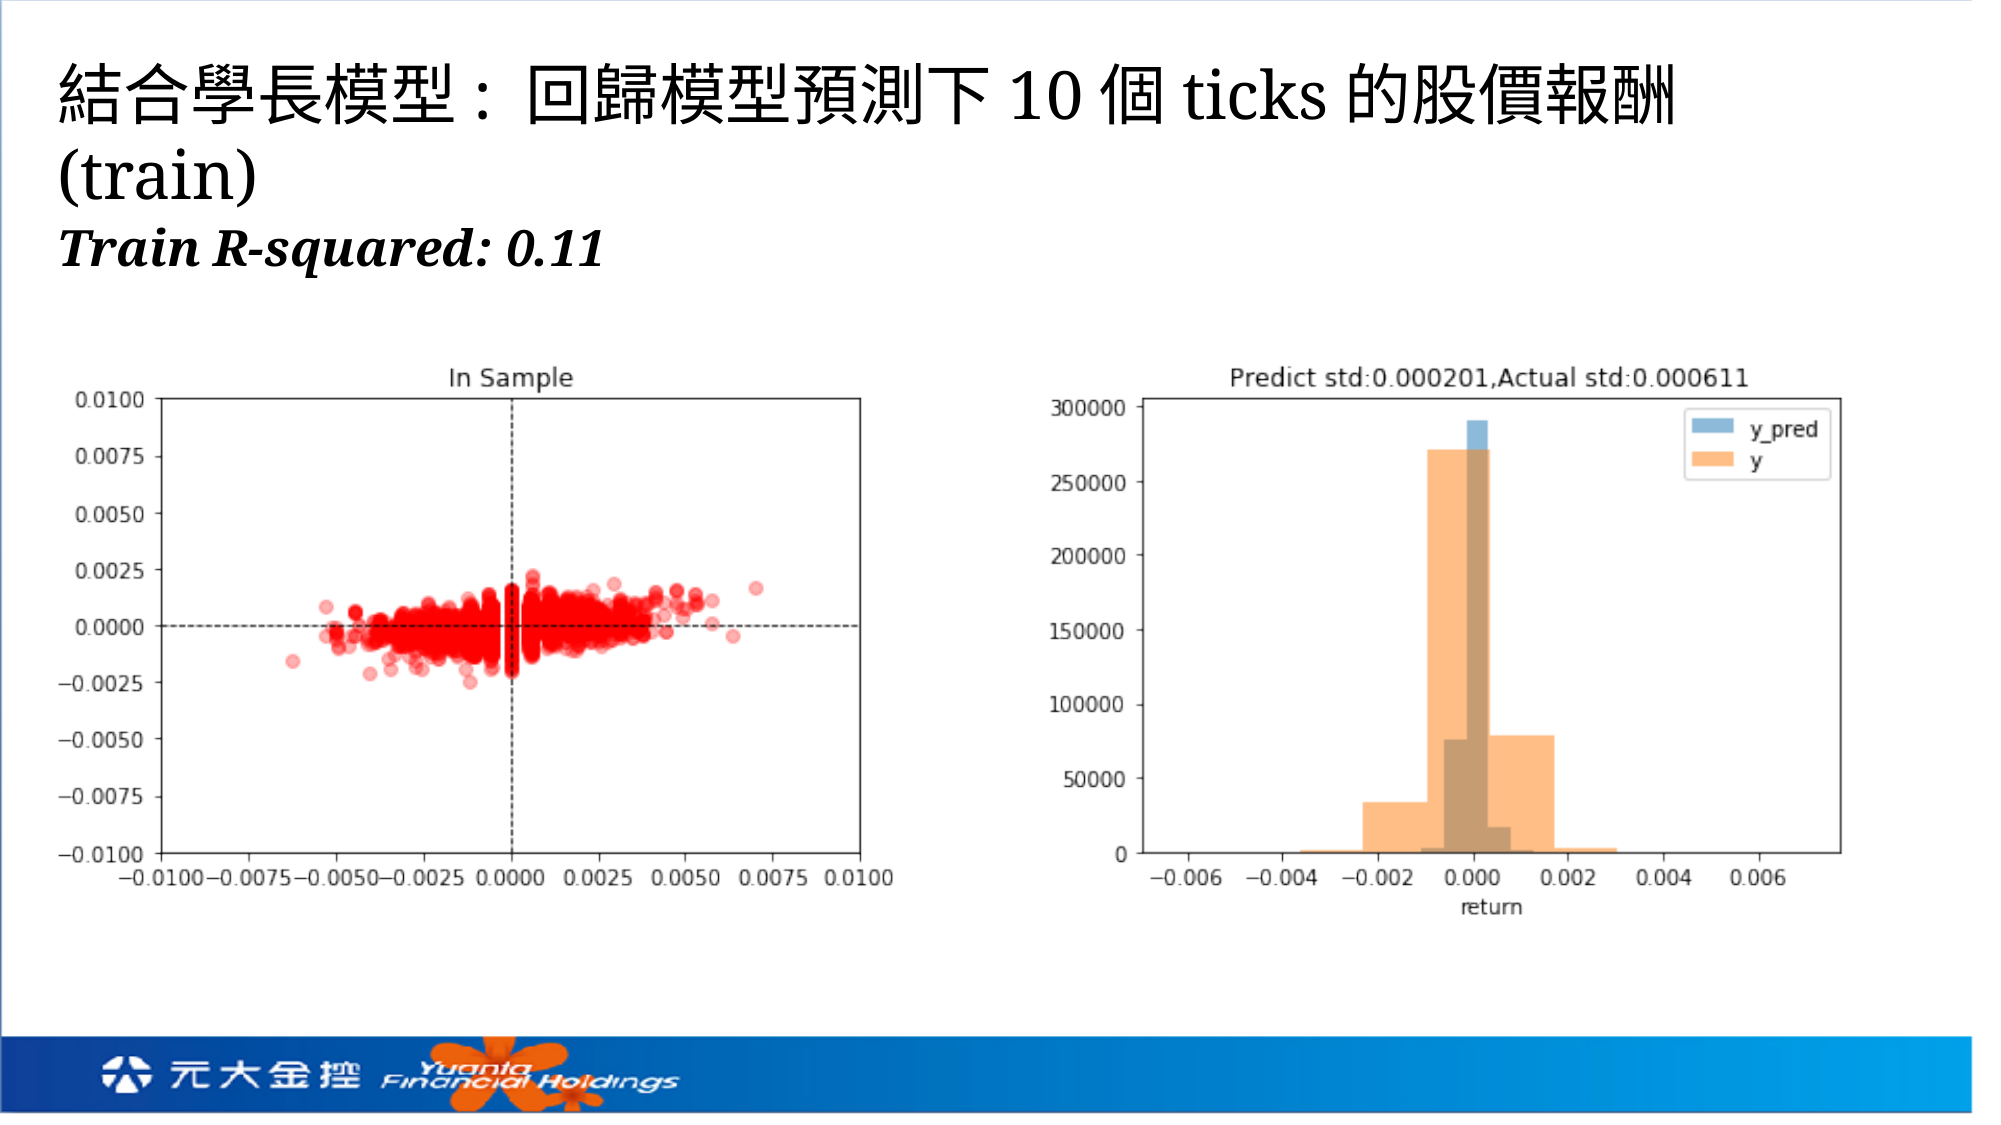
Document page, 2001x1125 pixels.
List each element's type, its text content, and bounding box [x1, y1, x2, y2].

text_box Train R-squared: 0.11 [42, 208, 839, 284]
text_box 結合學長模型: 回歸模型預測下10個ticks的股價報酬 (train) [42, 45, 1775, 220]
picture [0, 0, 2001, 1125]
